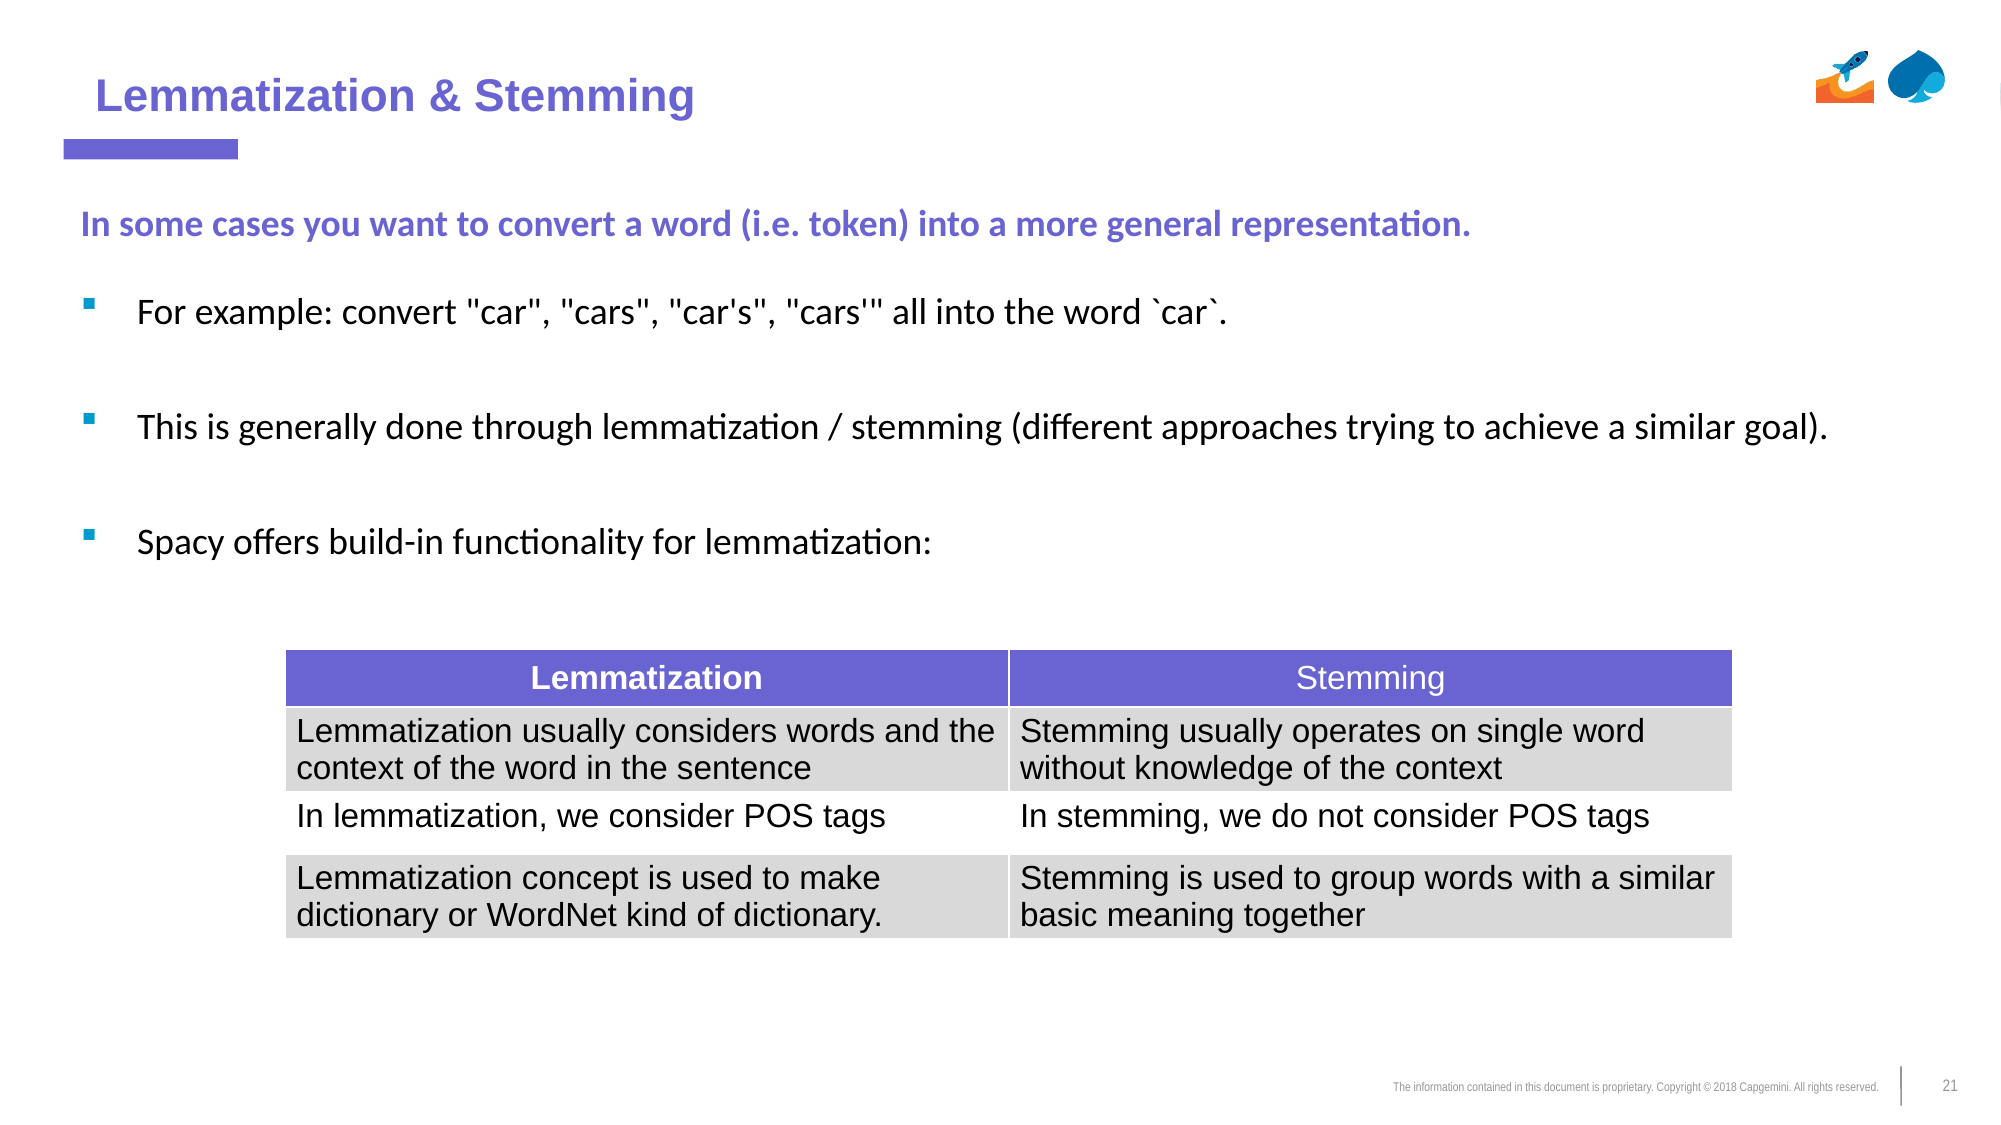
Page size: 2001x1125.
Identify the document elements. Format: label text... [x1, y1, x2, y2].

table_header Lemmatization [286, 650, 1008, 706]
table_cell Lemmatization concept is used to make dictionary or WordNet kind of dictionary. [286, 855, 1008, 938]
table_cell Stemming usually operates on single word without knowledge of the context [1010, 708, 1732, 791]
list In some cases you want to convert a word (i.e. token) into a more general representation. [80, 198, 2000, 245]
table_cell Lemmatization usually considers words and the context of the word in the sentence [286, 708, 1008, 791]
table_cell Stemming is used to group words with a similar basic meaning together [1010, 855, 1732, 938]
table_cell In stemming, we do not consider POS tags [1010, 793, 1732, 853]
table_header Stemming [1010, 650, 1732, 706]
title Lemmatization & Stemming [37, 0, 1863, 182]
picture [1863, 45, 1874, 103]
list For example: convert "car", "cars", "car's", "cars'" all into the word `car`. This is generally done through lemmatization / stemming (different approaches trying to achieve a similar goal). Spacy offers build-in functionality for lemmatization: [80, 286, 2000, 565]
table_cell In lemmatization, we consider POS tags [286, 793, 1008, 853]
